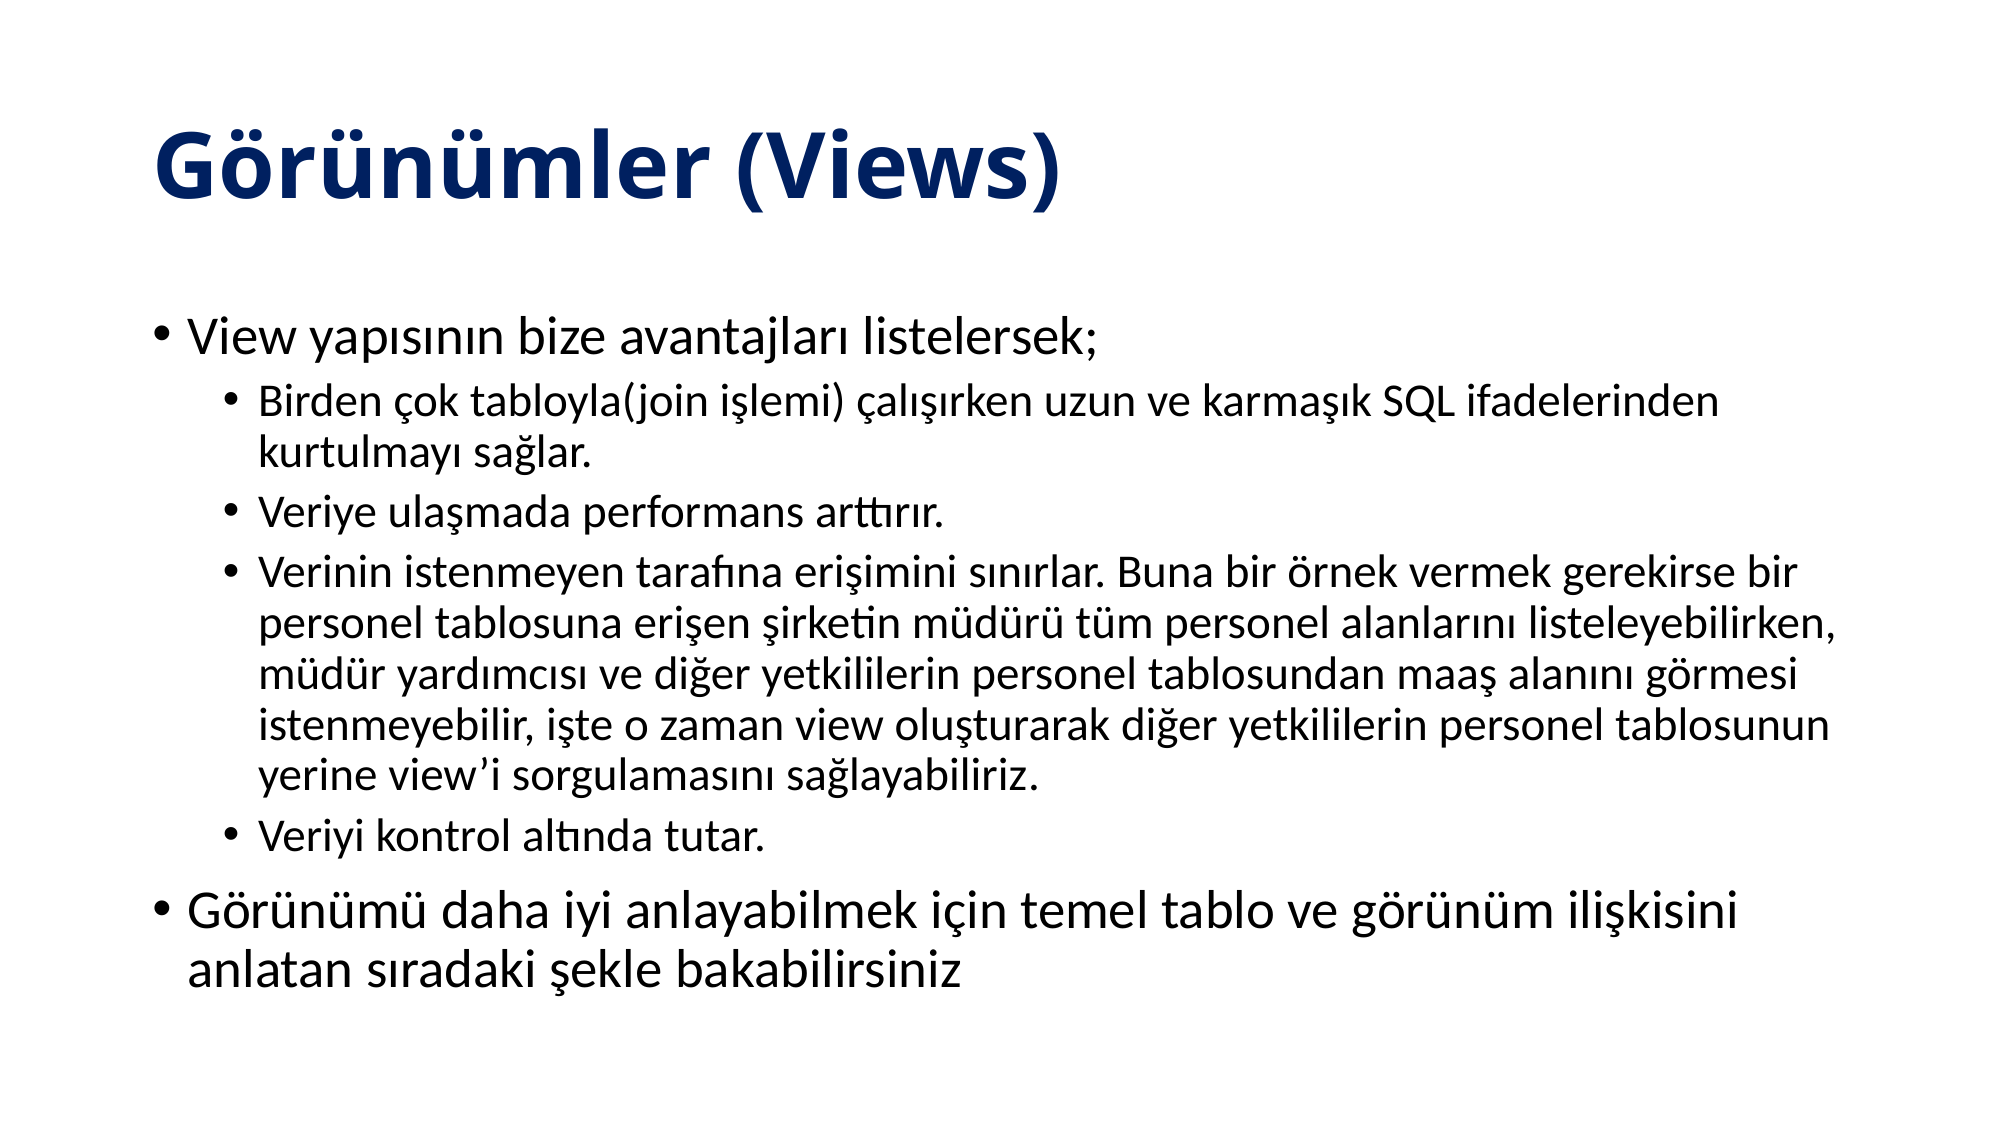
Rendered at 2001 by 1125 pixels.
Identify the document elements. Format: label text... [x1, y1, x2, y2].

title Görünümler (Views) [137, 59, 1863, 278]
list View yapısının bize avantajları listelersek; Birden çok tabloyla(join işlemi) çalışırken uzun ve karmaşık SQL ifadelerinden kurtulmayı sağlar. Veriye ulaşmada performans arttırır. Verinin istenmeyen tarafına erişimini sınırlar. Buna bir örnek vermek gerekirse bir personel tablosuna erişen şirketin müdürü tüm personel alanlarını listeleyebilirken, müdür yardımcısı ve diğer yetkililerin personel tablosundan maaş alanını görmesi istenmeyebilir, işte o zaman view oluşturarak diğer yetkililerin personel tablosunun yerine view’i sorgulamasını sağlayabiliriz. Veriyi kontrol altında tutar. Görünümü daha iyi anlayabilmek için temel tablo ve görünüm ilişkisini anlatan sıradaki şekle bakabilirsiniz [137, 299, 1863, 1014]
